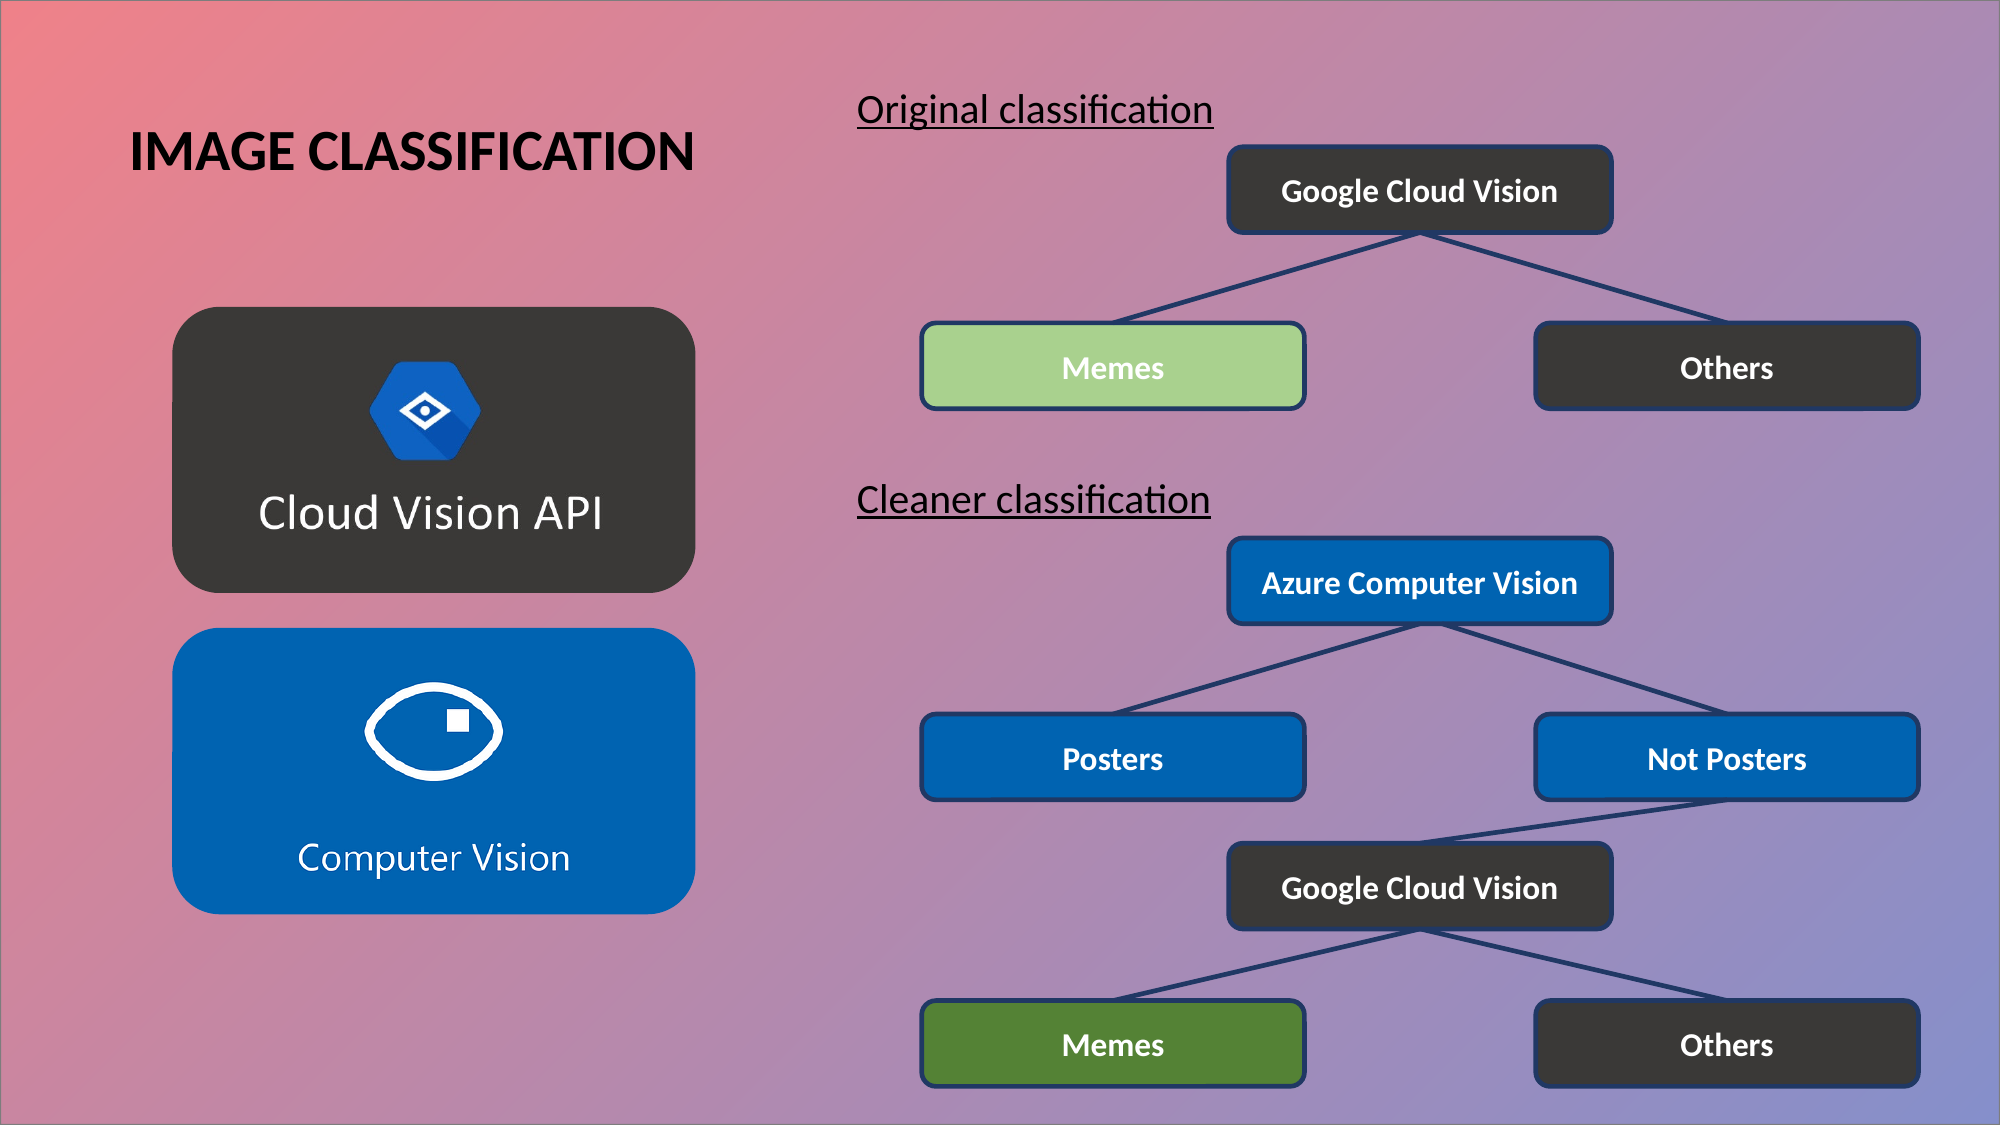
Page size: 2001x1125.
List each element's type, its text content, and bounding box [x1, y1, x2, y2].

text_box Memes [920, 321, 1306, 410]
text_box Google Cloud Vision [1227, 842, 1613, 929]
text_box Memes [920, 999, 1306, 1088]
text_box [1420, 232, 1728, 323]
text_box Google Cloud Vision [1227, 145, 1613, 232]
text_box [0, 0, 2000, 1125]
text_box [1441, 623, 1728, 715]
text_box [1113, 623, 1421, 715]
text_box Not Posters [1534, 713, 1920, 801]
text_box IMAGE CLASSIFICATION [114, 104, 1886, 189]
picture [172, 306, 696, 594]
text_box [1420, 799, 1728, 844]
picture [172, 627, 696, 915]
text_box Others [1534, 321, 1920, 410]
text_box Cleaner classification [842, 464, 1463, 529]
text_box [1420, 929, 1728, 1001]
text_box Others [1534, 999, 1920, 1088]
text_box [1113, 929, 1420, 1001]
text_box Original classification [842, 74, 1463, 140]
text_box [1113, 232, 1420, 323]
text_box Posters [920, 713, 1306, 801]
text_box Azure Computer Vision [1227, 536, 1613, 625]
